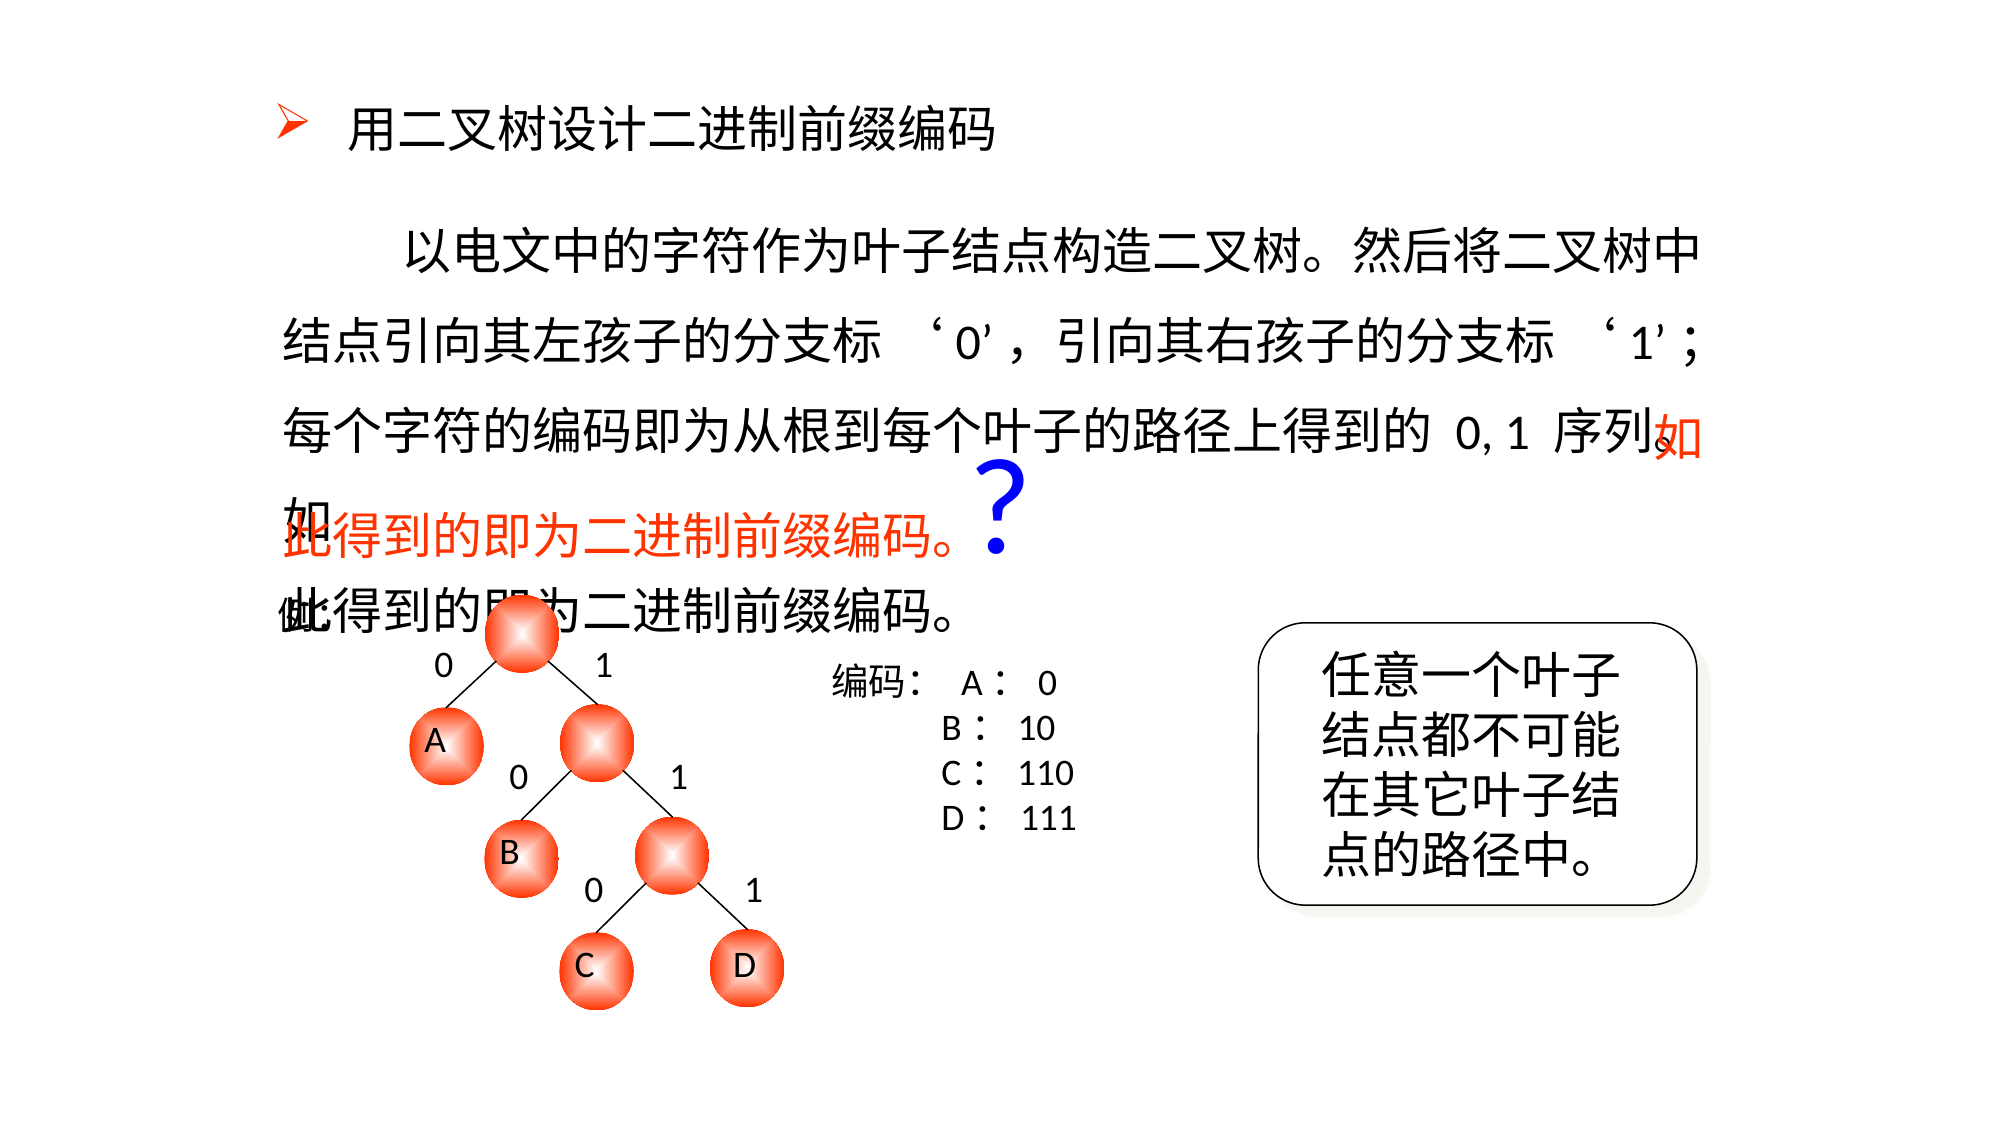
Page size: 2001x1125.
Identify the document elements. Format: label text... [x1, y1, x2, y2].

text_box 用二叉树设计二进制前缀编码 [258, 90, 1024, 165]
text_box 例： [263, 584, 377, 644]
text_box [409, 594, 788, 1011]
text_box 如 此得到的即为二进制前缀编码。 [267, 265, 1750, 572]
text_box 以电文中的字符作为叶子结点构造二叉树。然后将二叉树中 结点引向其左孩子的分支标 ‘0’，引向其右孩子的分支标 ‘1’； 每个字符的编码即为从根到每个叶子的路径上得到的 0, 1 序列。如 此得到的即为二进制前缀编码。 [267, 182, 1750, 265]
text_box ? [953, 408, 1078, 589]
text_box 任意一个叶子 结点都不可能 在其它叶子结 点的路径中。 [1258, 622, 1697, 906]
text_box 以电文中的字符作为叶子结点构造二叉树。然后将二叉树中 结点引向其左孩子的分支标 ‘0’，引向其右孩子的分支标 ‘1’； 每个字符的编码即为从根到每个叶子的路径上得到的 0, 1 序列。如 此得到的即为二进制前缀编码。 [267, 572, 1750, 647]
text_box 编码： A：0 B：10 C：110 D：111 [816, 650, 1101, 845]
